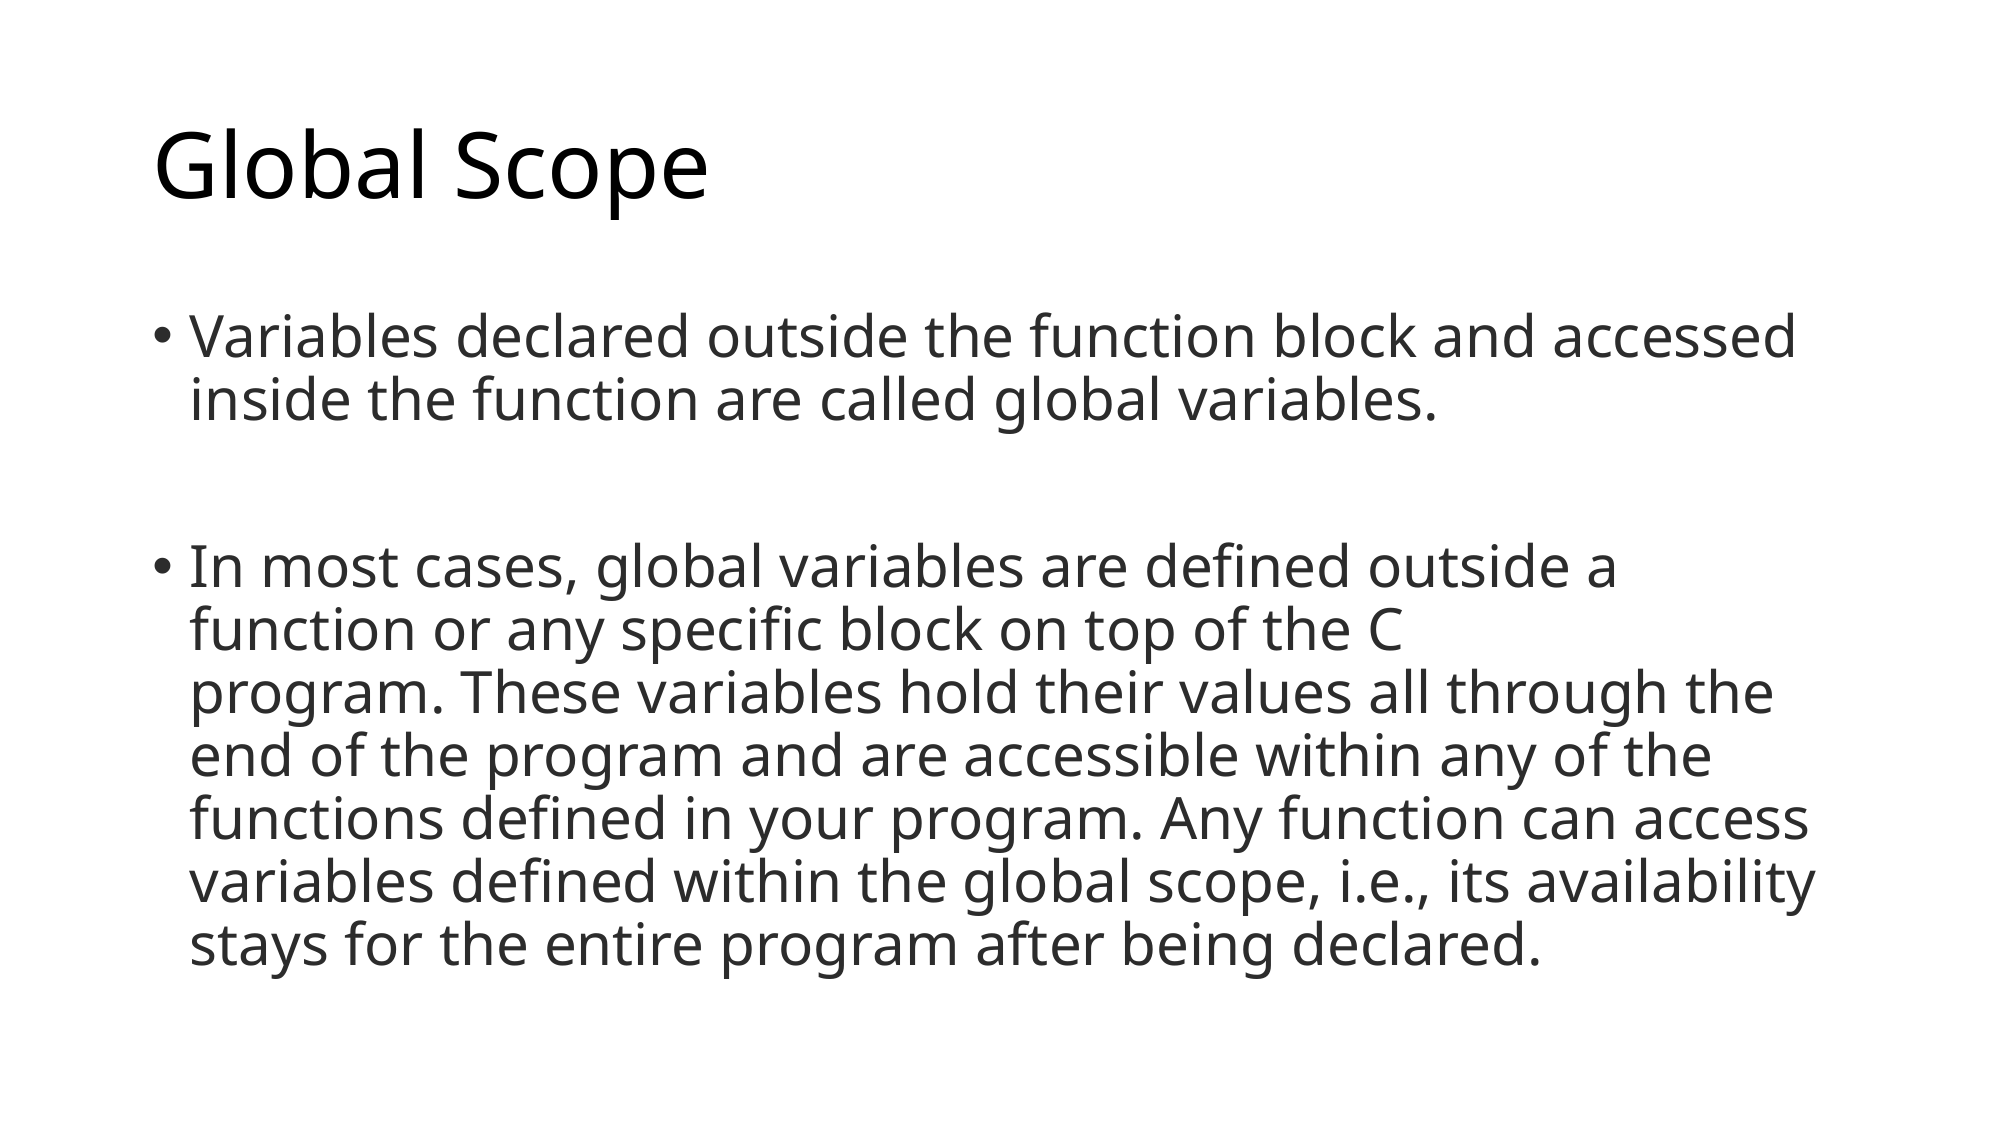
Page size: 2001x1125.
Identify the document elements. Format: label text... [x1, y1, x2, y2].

list Variables declared outside the function block and accessed inside the function are called global variables. In most cases, global variables are defined outside a function or any specific block on top of the C program. These variables hold their values all through the end of the program and are accessible within any of the functions defined in your program. Any function can access variables defined within the global scope, i.e., its availability stays for the entire program after being declared. [137, 299, 1863, 1014]
title Global Scope [137, 59, 1863, 278]
